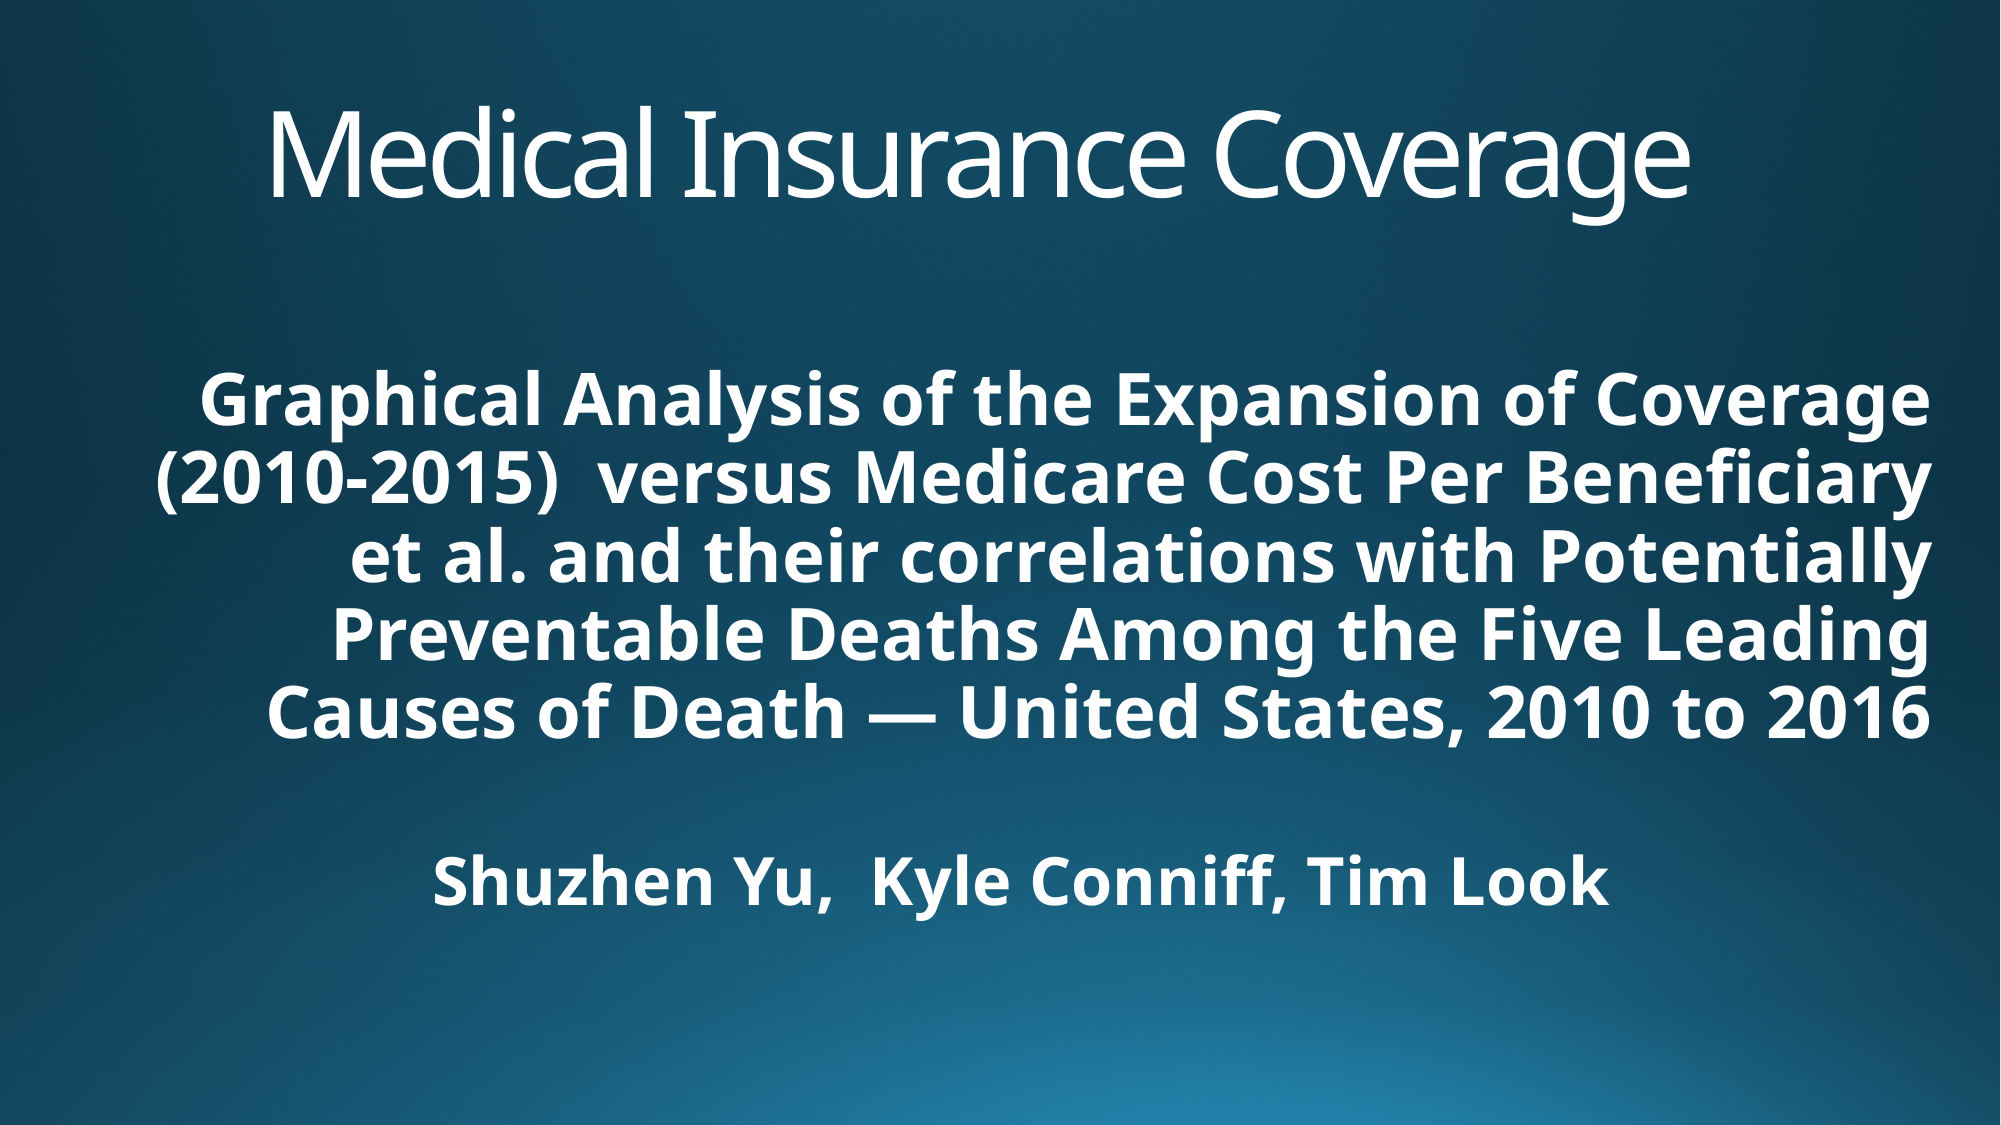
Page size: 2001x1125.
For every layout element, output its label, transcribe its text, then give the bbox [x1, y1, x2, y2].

text_box Shuzhen Yu, Kyle Conniff, Tim Look [417, 831, 1626, 927]
picture [0, 0, 2001, 1125]
subtitle Graphical Analysis of the Expansion of Coverage (2010-2015) versus Medicare Cost Per Beneficiary et al. and their correlations with Potentially Preventable Deaths Among the Five Leading Causes of Death — United States, 2010 to 2016 [113, 355, 1948, 779]
title Medical Insurance Coverage [241, 86, 1742, 355]
